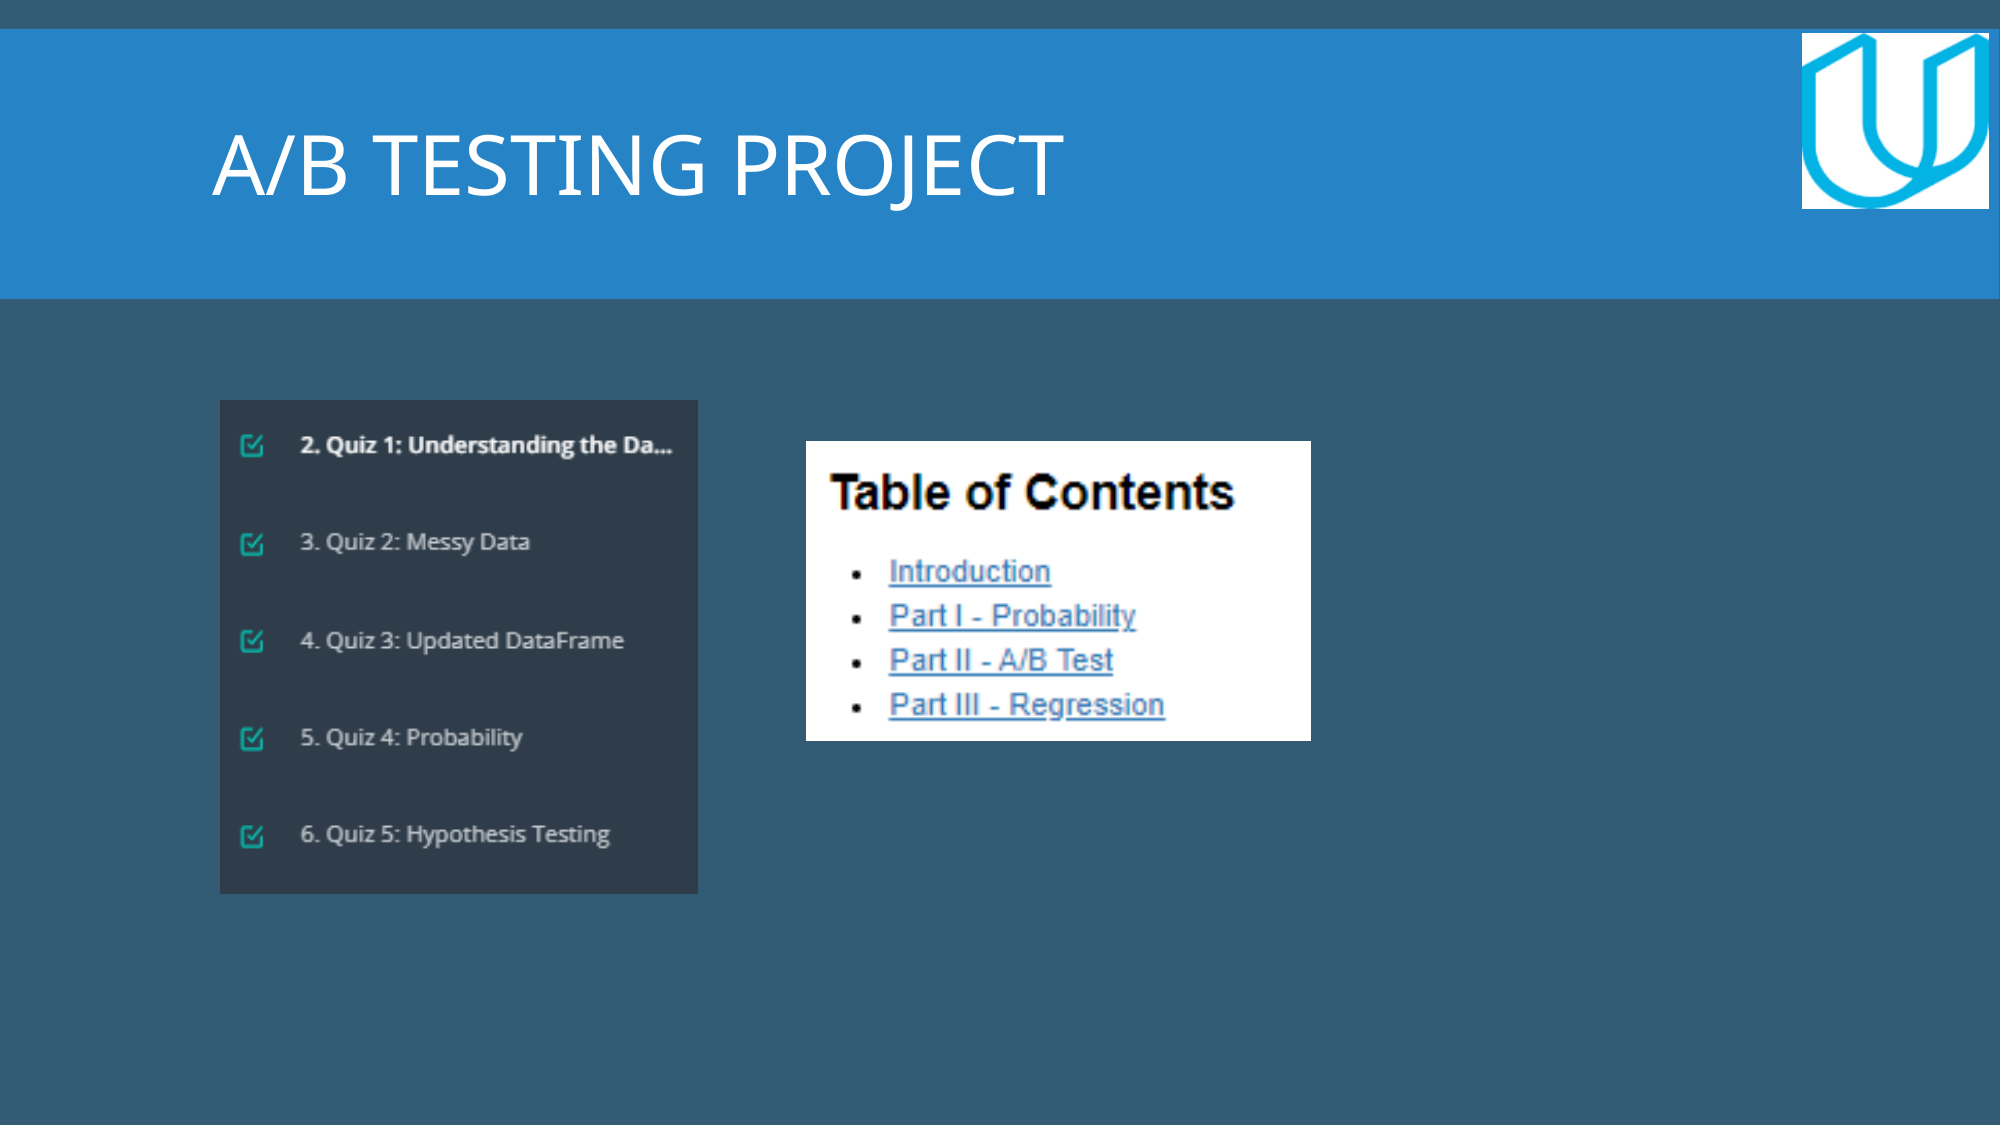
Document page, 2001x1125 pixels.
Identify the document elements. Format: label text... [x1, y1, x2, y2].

picture [806, 440, 1311, 741]
picture [1933, 47, 1974, 167]
picture [1802, 33, 1989, 167]
picture [1816, 47, 1912, 197]
title A/B testing Project [197, 46, 1803, 295]
picture [219, 399, 698, 894]
picture [1876, 124, 1989, 209]
picture [1803, 159, 1866, 209]
